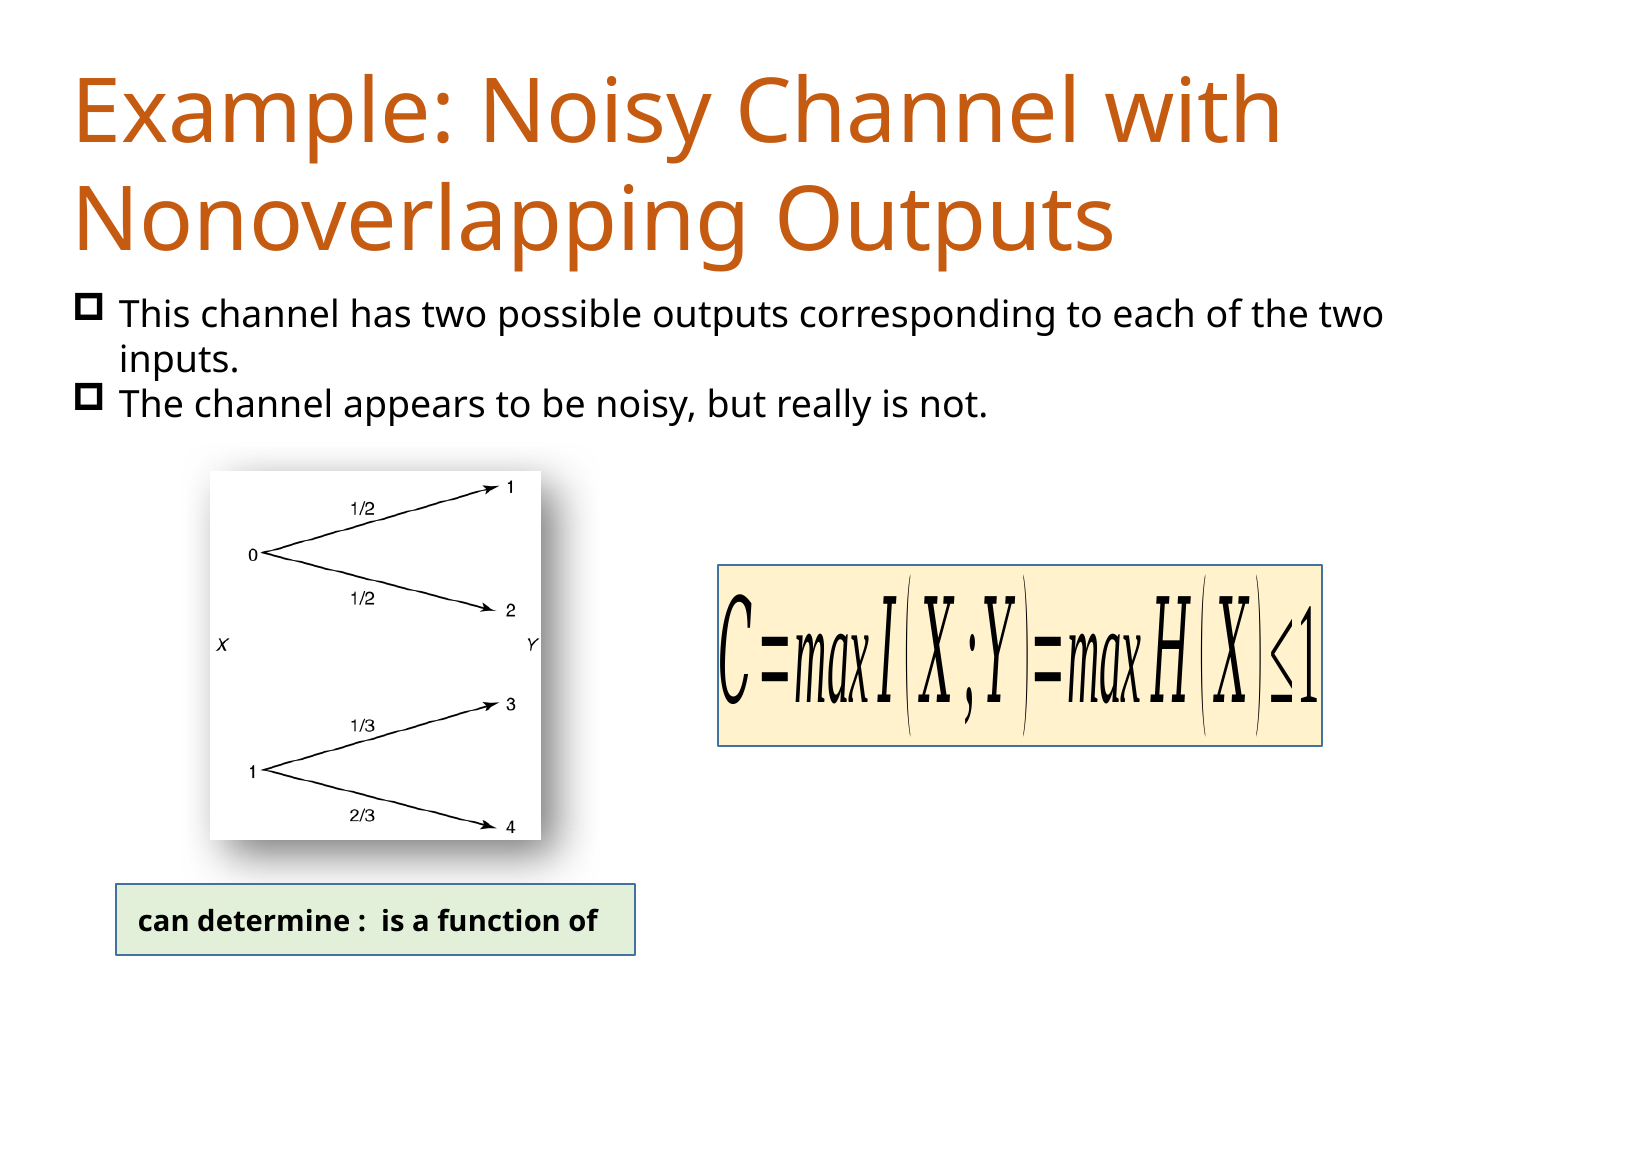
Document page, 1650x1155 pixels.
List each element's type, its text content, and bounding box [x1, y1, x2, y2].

picture [210, 471, 541, 840]
text_box Example: Noisy Channel with Nonoverlapping Outputs [57, 45, 1496, 221]
text_box This channel has two possible outputs corresponding to each of the two inputs. The channel appears to be noisy, but really is not. [57, 282, 1511, 432]
